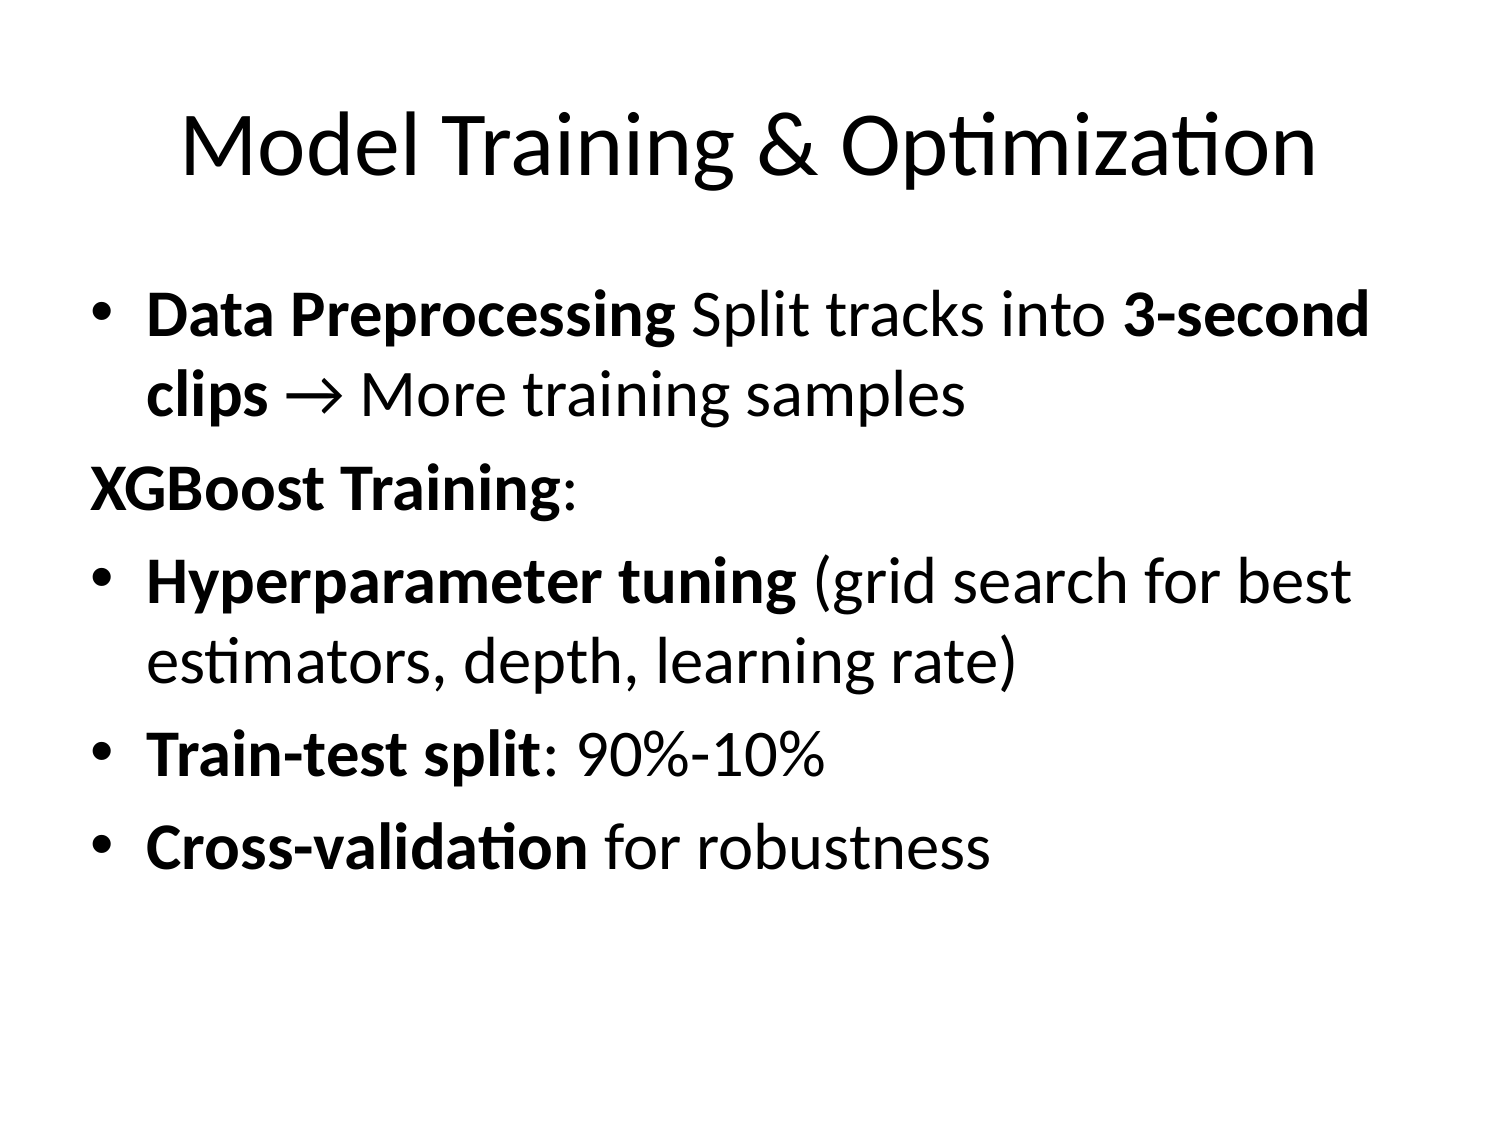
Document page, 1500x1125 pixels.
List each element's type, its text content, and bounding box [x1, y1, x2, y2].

title Model Training & Optimization [75, 45, 1425, 233]
list Data Preprocessing Split tracks into 3-second clips → More training samples XGBoost Training: Hyperparameter tuning (grid search for best estimators, depth, learning rate) Train-test split: 90%-10% Cross-validation for robustness [75, 262, 1425, 1005]
